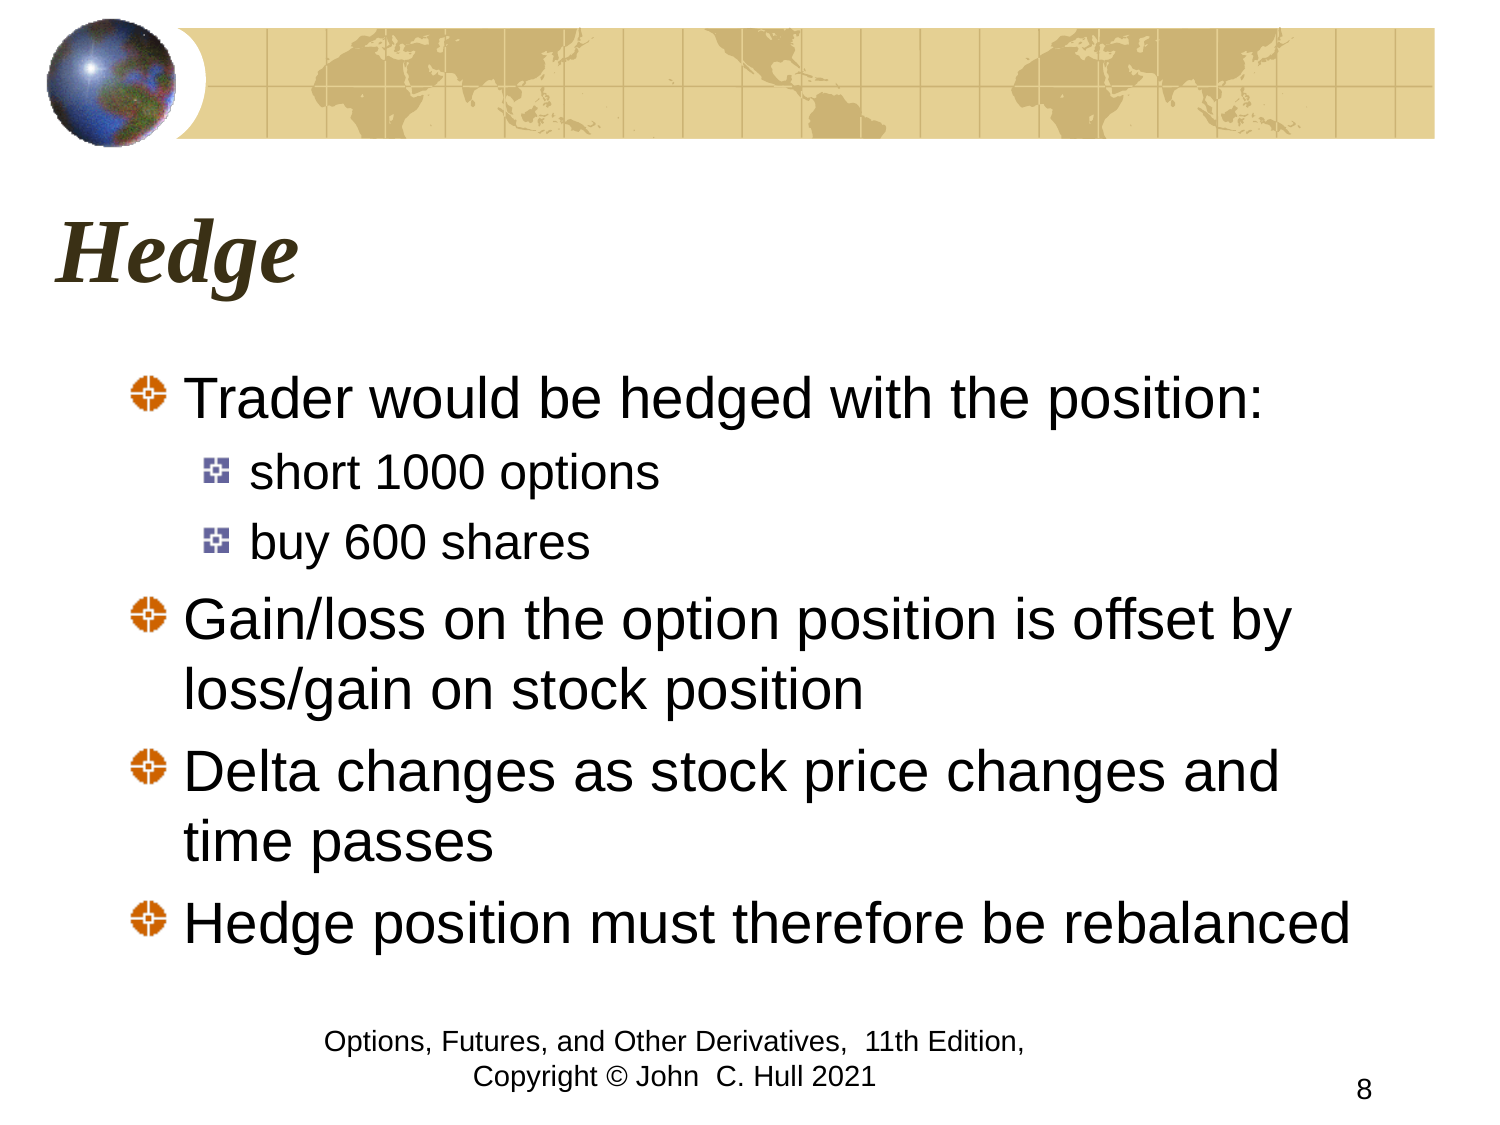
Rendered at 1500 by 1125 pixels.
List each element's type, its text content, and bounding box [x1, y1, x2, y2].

picture [42, 14, 190, 151]
title Hedge [40, 152, 1316, 341]
picture [127, 595, 169, 637]
footer Options, Futures, and Other Derivatives, 11th Edition, Copyright © John C. Hull 2021 [262, 1024, 1088, 1101]
slide_number 8 [1074, 1037, 1388, 1113]
picture [127, 747, 169, 789]
picture [202, 456, 229, 483]
picture [202, 526, 229, 553]
picture [127, 374, 169, 416]
picture [127, 899, 169, 941]
list Trader would be hedged with the position: short 1000 options buy 600 shares Gain/loss on the option position is offset by loss/gain on stock position Delta changes as stock price changes and time passes Hedge position must therefore be rebalanced [112, 352, 1388, 1028]
